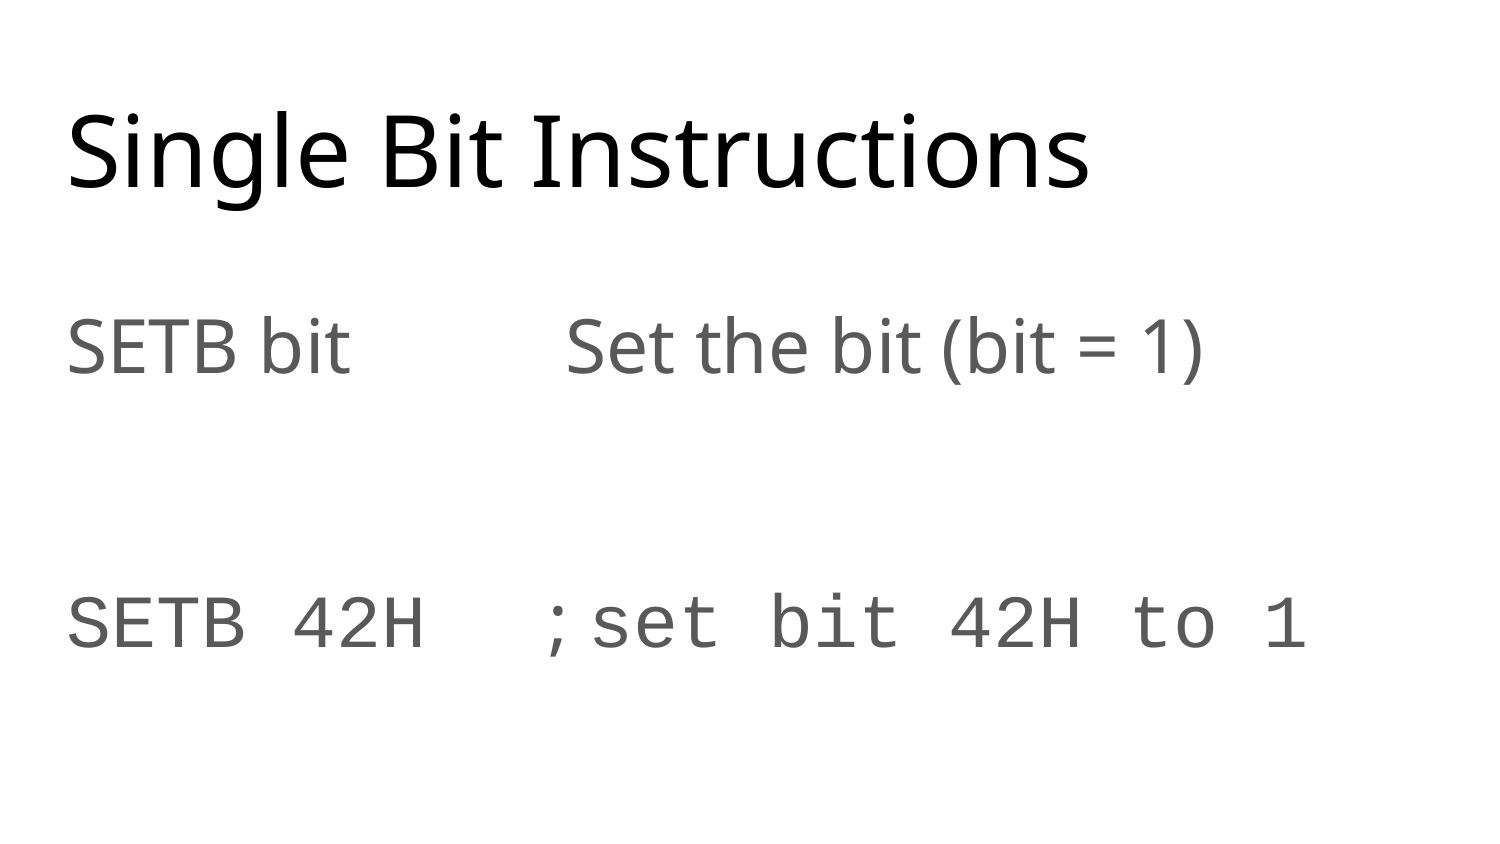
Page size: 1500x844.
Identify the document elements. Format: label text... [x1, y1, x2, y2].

title Single Bit Instructions [51, 72, 1449, 270]
list SETB bit Set the bit (bit = 1) SETB 42H ; set bit 42H to 1 [51, 270, 1449, 750]
